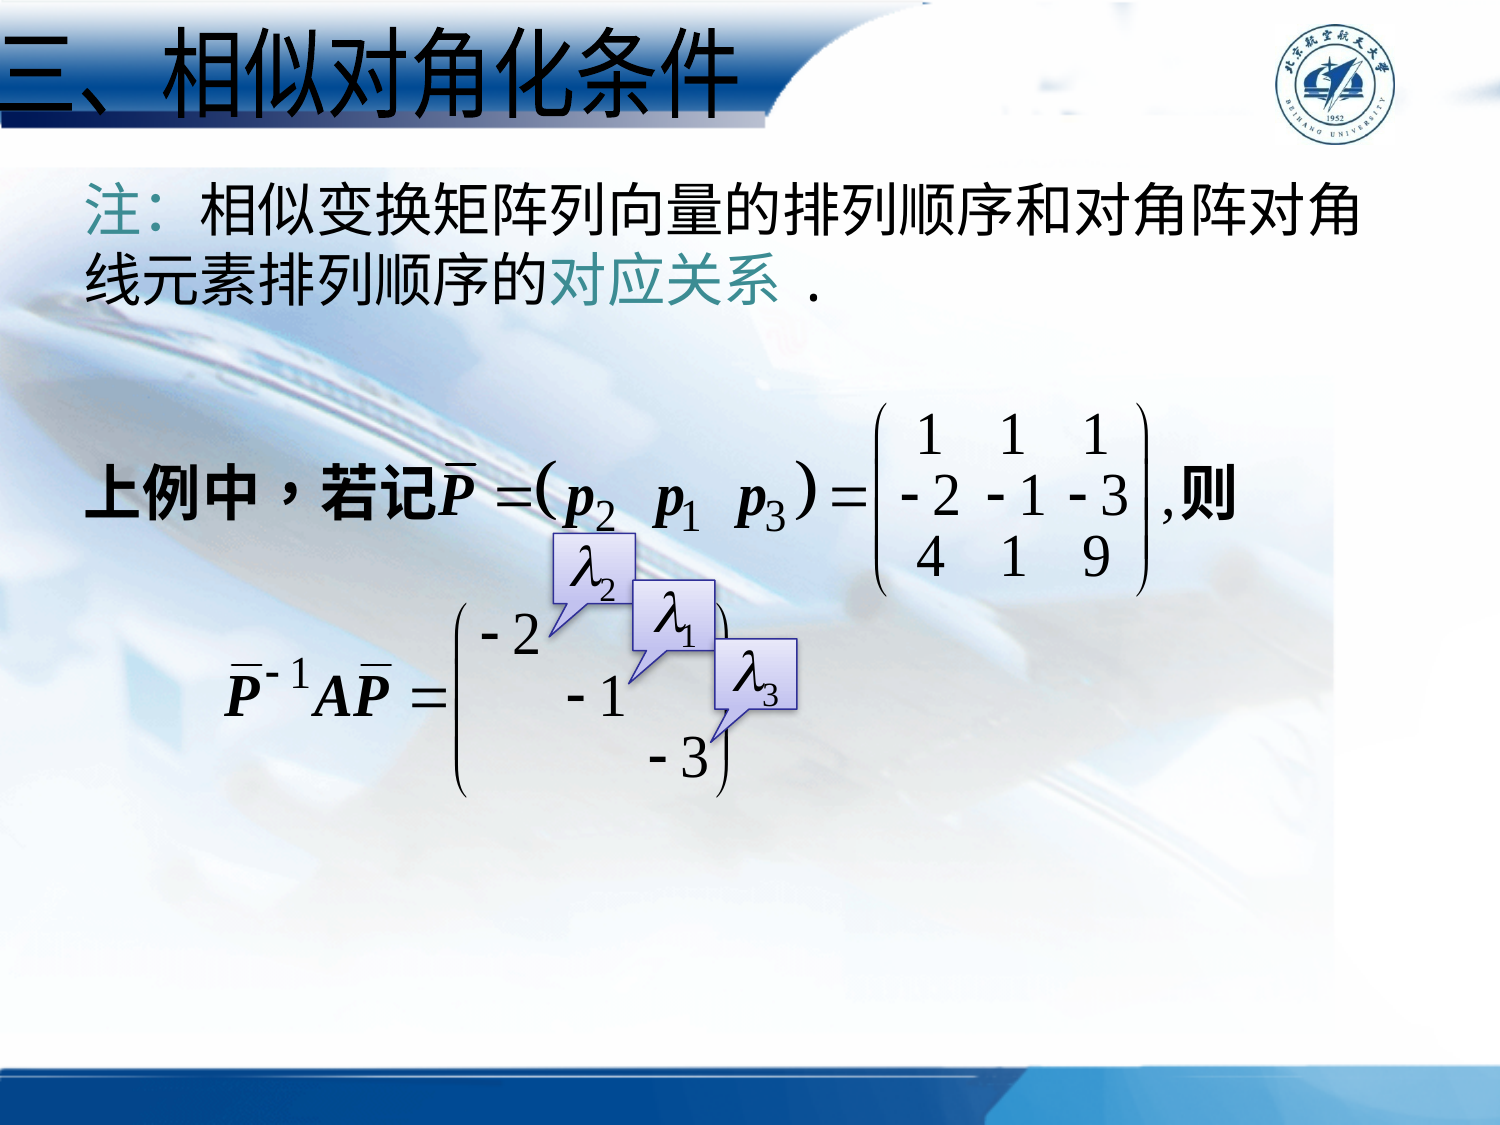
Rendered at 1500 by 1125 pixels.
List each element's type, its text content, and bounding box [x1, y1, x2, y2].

text_box 注：相似变换矩阵列向量的排列顺序和对角阵对角 线元素排列顺序的对应关系. [68, 165, 1380, 321]
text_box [644, 573, 704, 663]
picture [0, 104, 71, 110]
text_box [723, 632, 788, 721]
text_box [559, 527, 629, 616]
picture [0, 0, 1500, 1125]
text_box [76, 391, 1246, 810]
